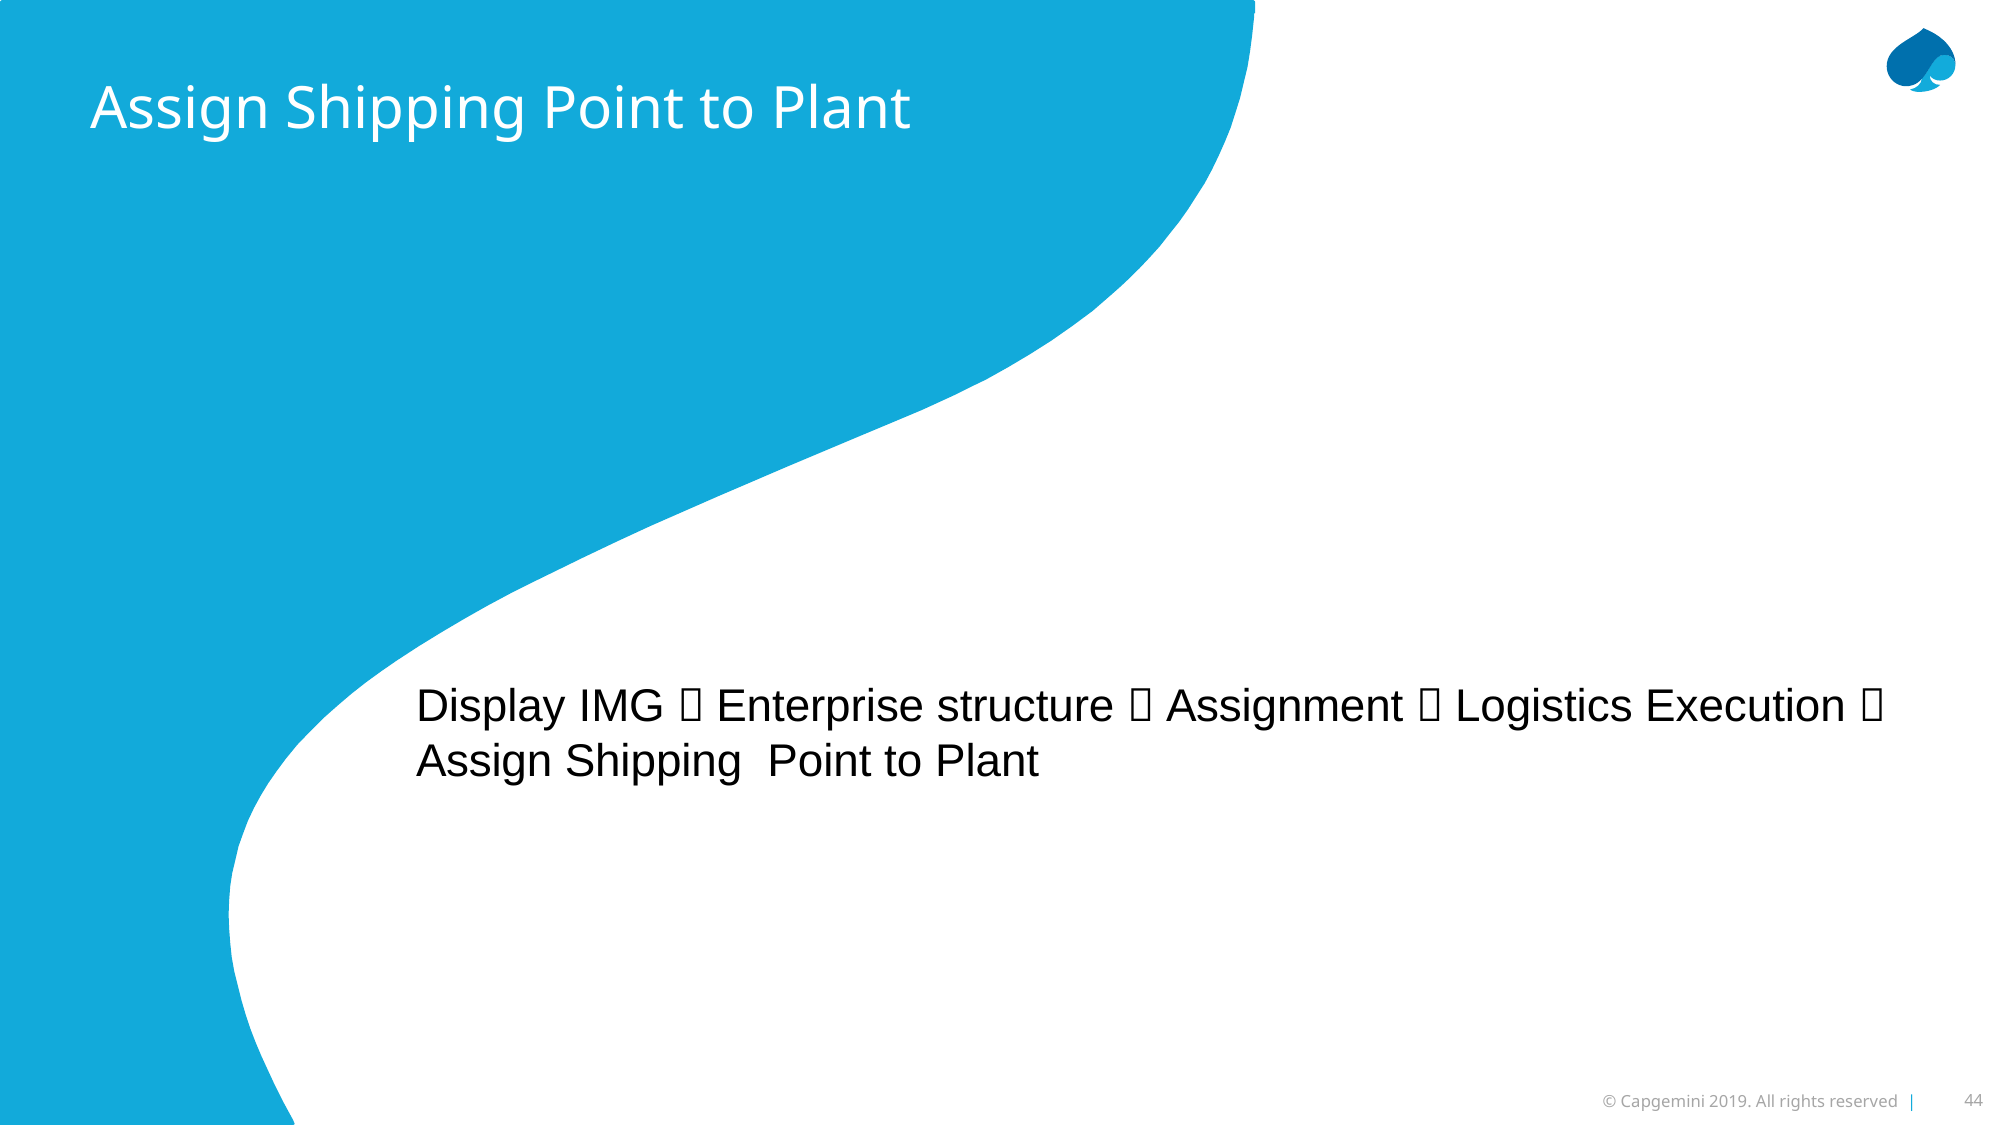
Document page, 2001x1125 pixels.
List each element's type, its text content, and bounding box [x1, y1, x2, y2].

text_box Display IMG  Enterprise structure  Assignment  Logistics Execution  Assign Shipping Point to Plant [399, 668, 2000, 794]
list Assign Shipping Point to Plant [75, 71, 1060, 384]
